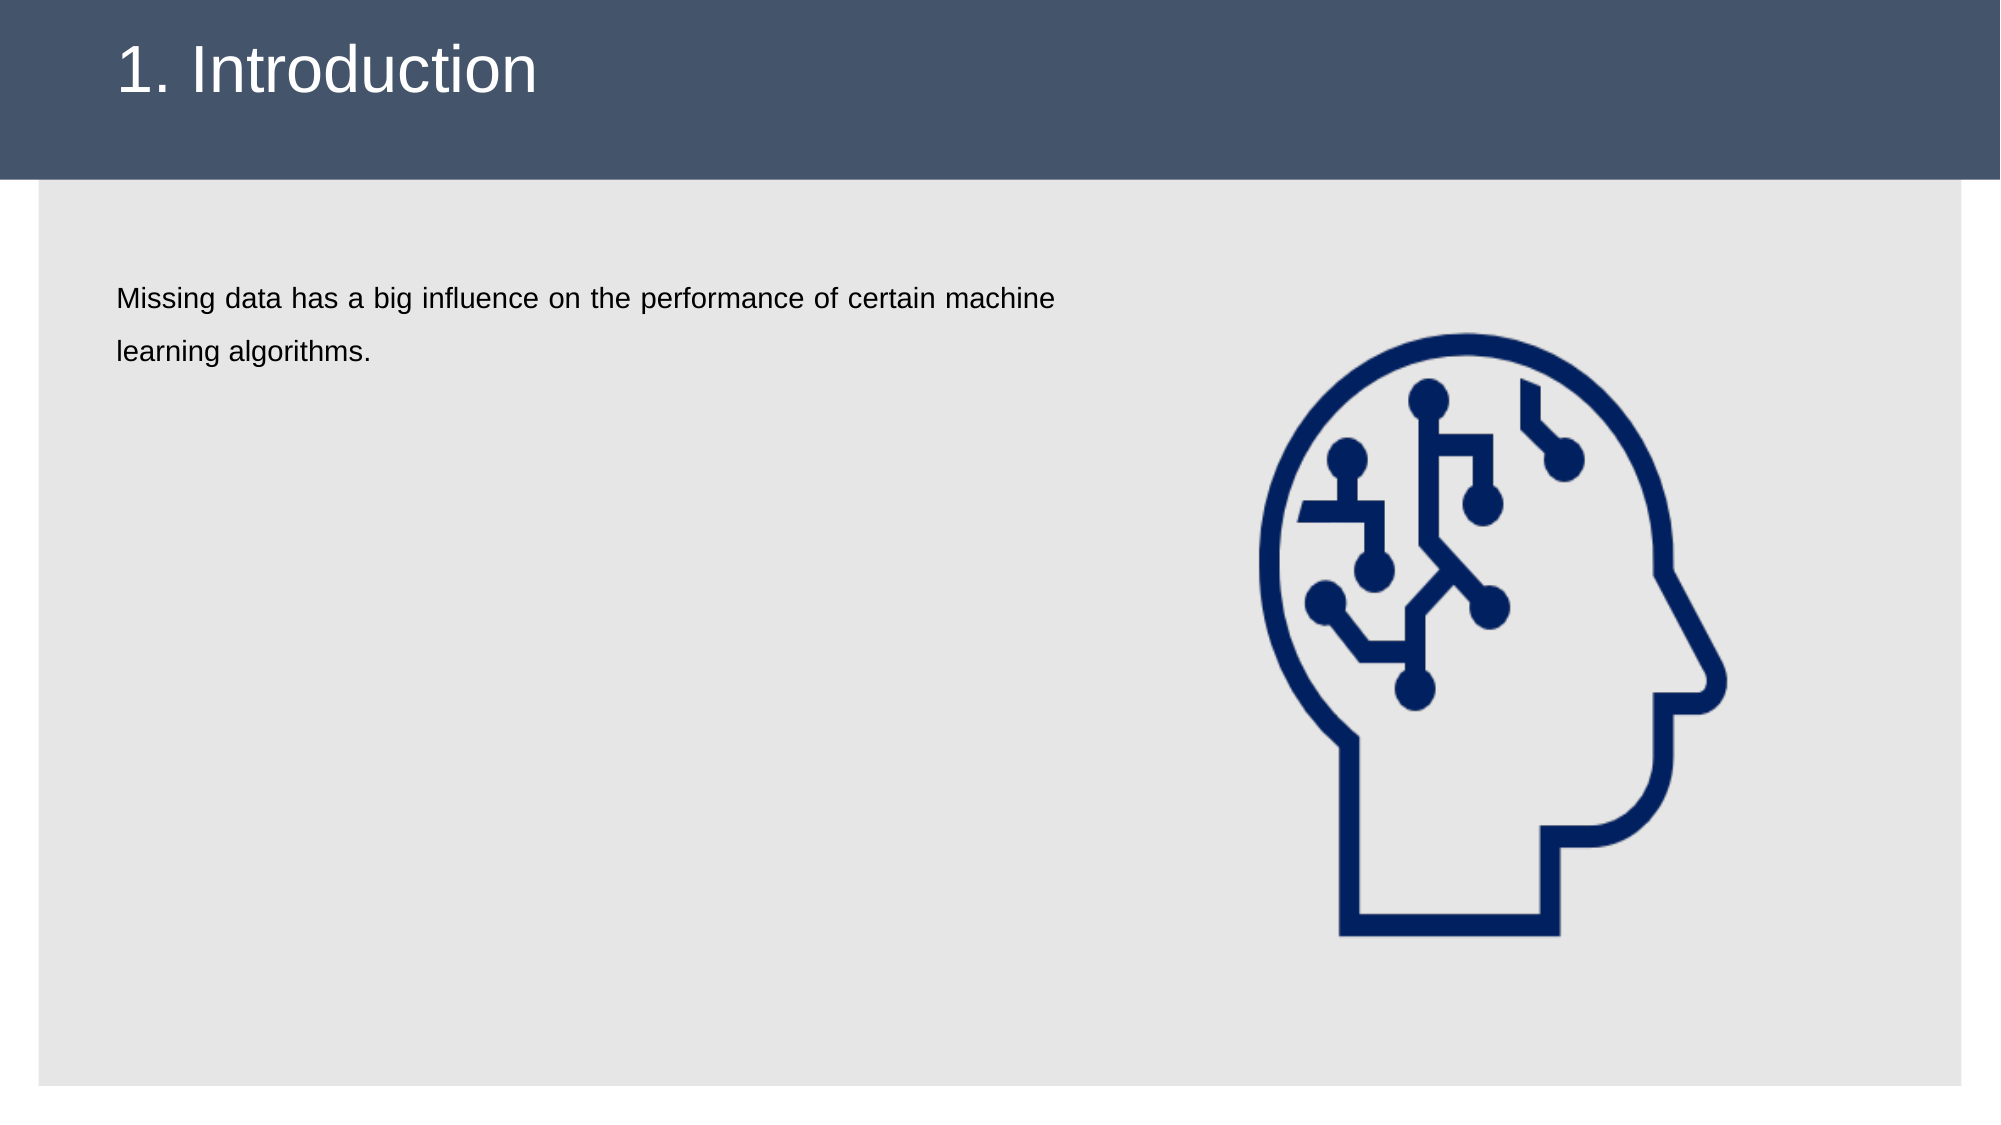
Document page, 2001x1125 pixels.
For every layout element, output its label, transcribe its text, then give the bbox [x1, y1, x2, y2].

text_box [0, 0, 2000, 180]
picture [1168, 283, 1819, 992]
title 1. Introduction [101, 38, 1925, 103]
text_box Missing data has a big influence on the performance of certain machine learning algorithms. [101, 254, 1072, 375]
